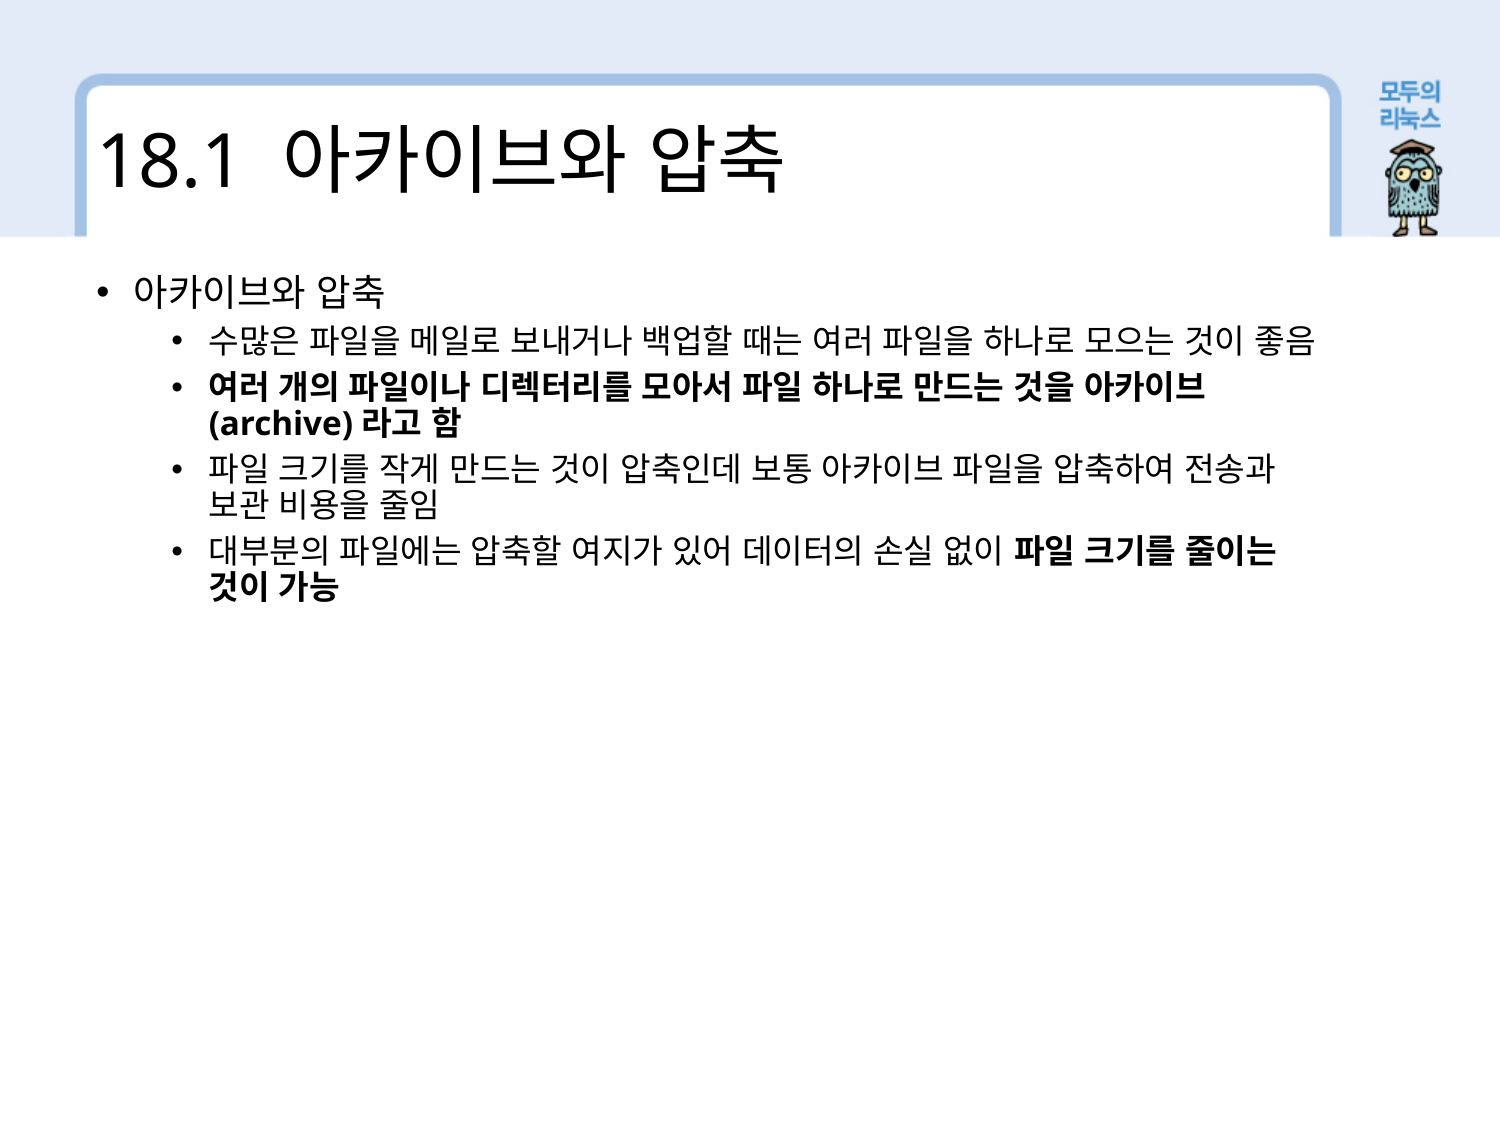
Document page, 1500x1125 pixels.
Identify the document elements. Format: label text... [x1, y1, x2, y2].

text_box 18.1 아카이브와 압축 [81, 115, 1335, 221]
text_box 아카이브와 압축 수많은 파일을 메일로 보내거나 백업할 때는 여러 파일을 하나로 모으는 것이 좋음 여러 개의 파일이나 디렉터리를 모아서 파일 하나로 만드는 것을 아카이브(archive)라고 함 파일 크기를 작게 만드는 것이 압축인데 보통 아카이브 파일을 압축하여 전송과 보관 비용을 줄임 대부분의 파일에는 압축할 여지가 있어 데이터의 손실 없이 파일 크기를 줄이는 것이 가능 [81, 266, 1335, 1024]
picture [0, 0, 1500, 1125]
